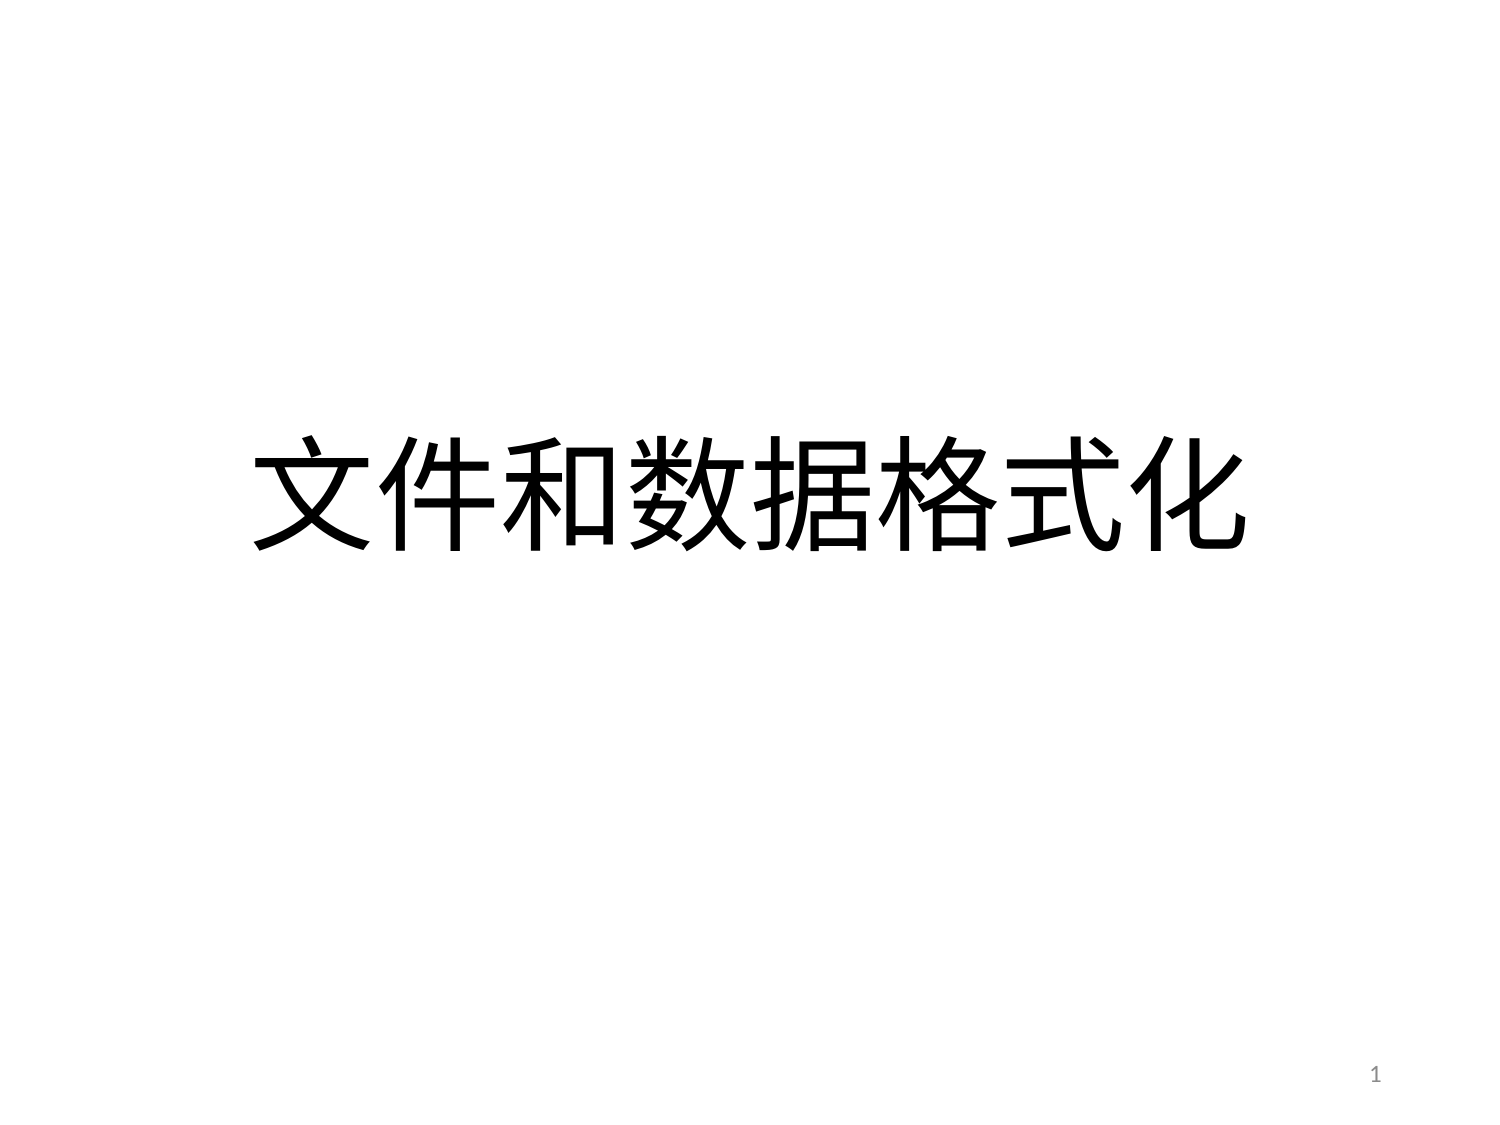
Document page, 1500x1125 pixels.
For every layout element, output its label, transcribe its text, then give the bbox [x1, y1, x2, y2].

slide_number 1 [1059, 1042, 1397, 1103]
title 文件和数据格式化 [112, 184, 1388, 576]
